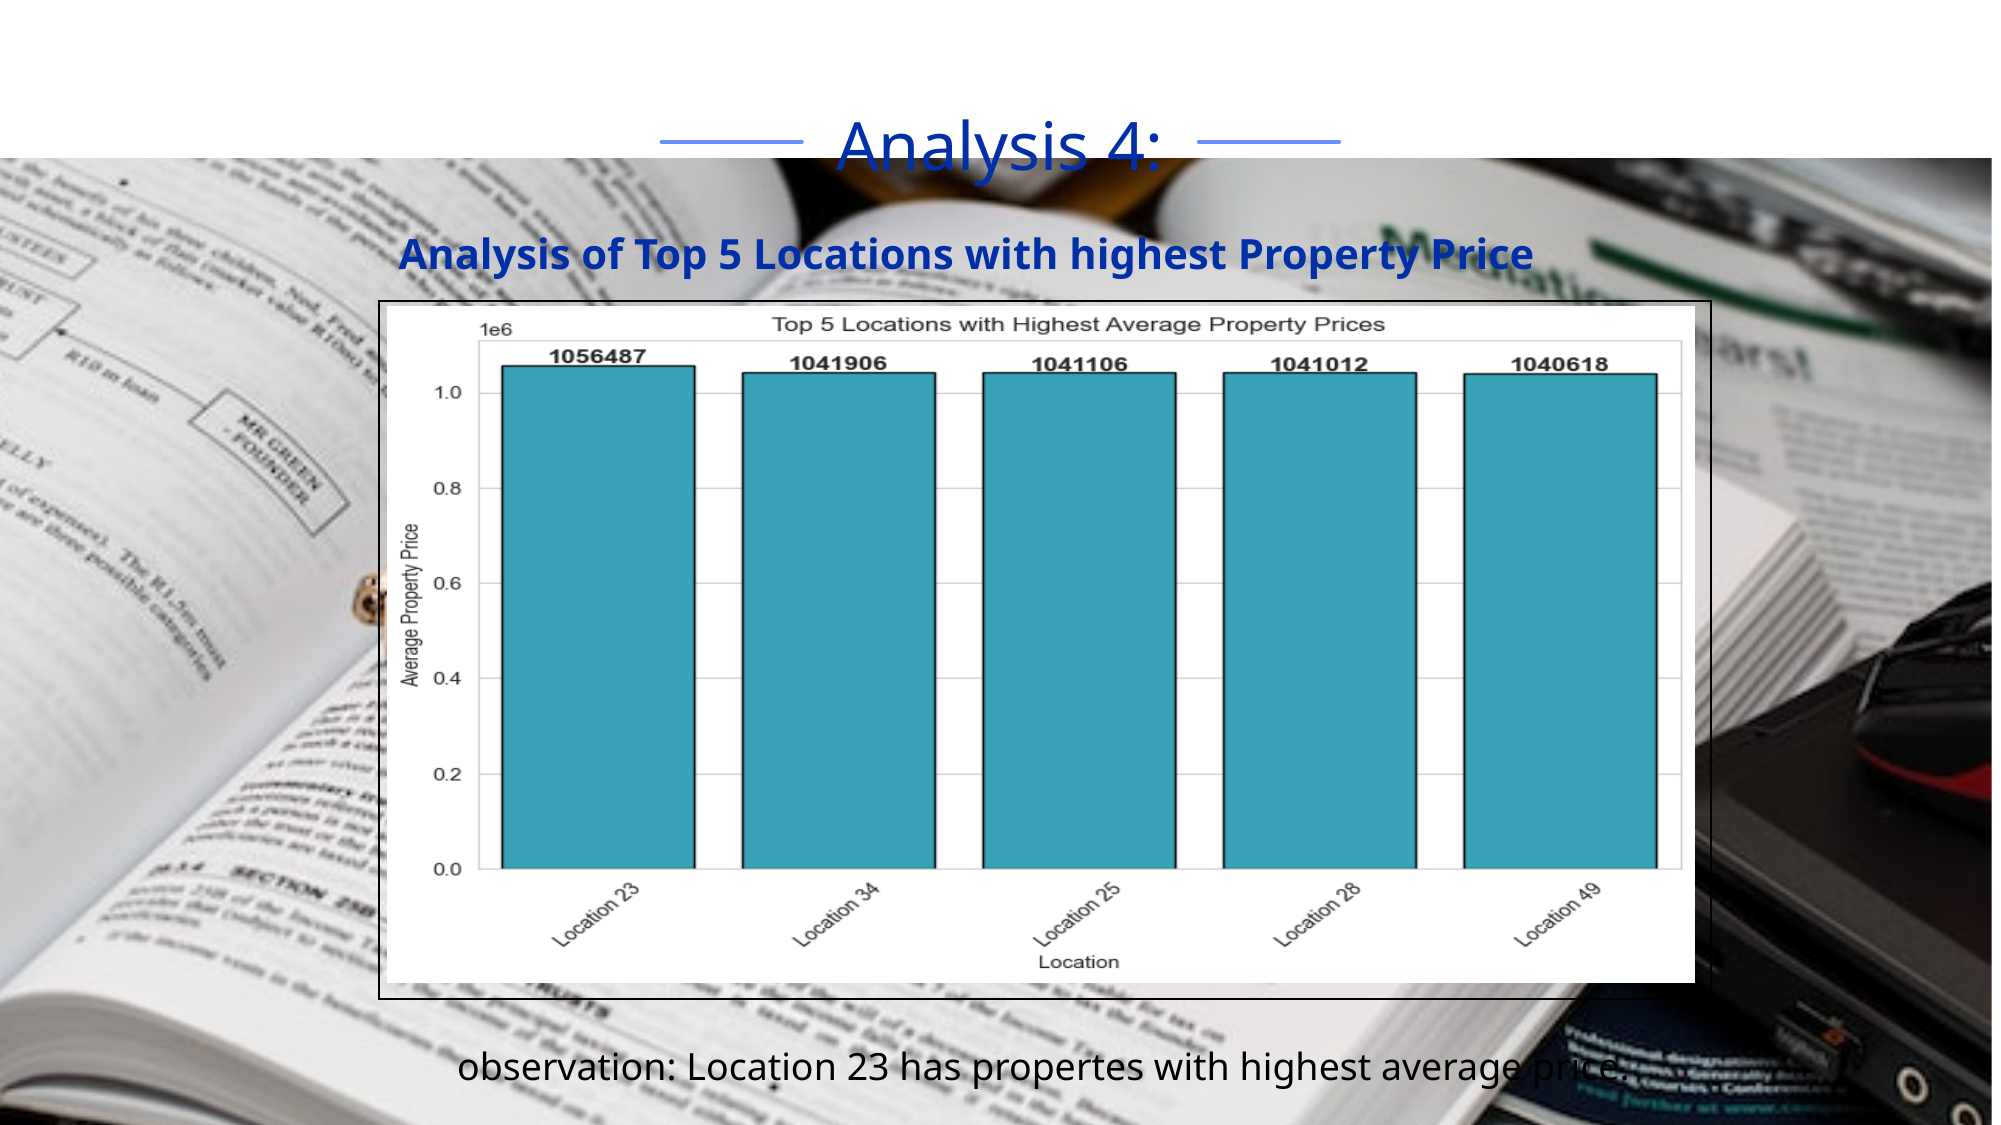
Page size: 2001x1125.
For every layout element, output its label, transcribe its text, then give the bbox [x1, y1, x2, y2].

text_box Analysis 4: [124, 80, 1876, 158]
picture [0, 158, 1992, 1125]
